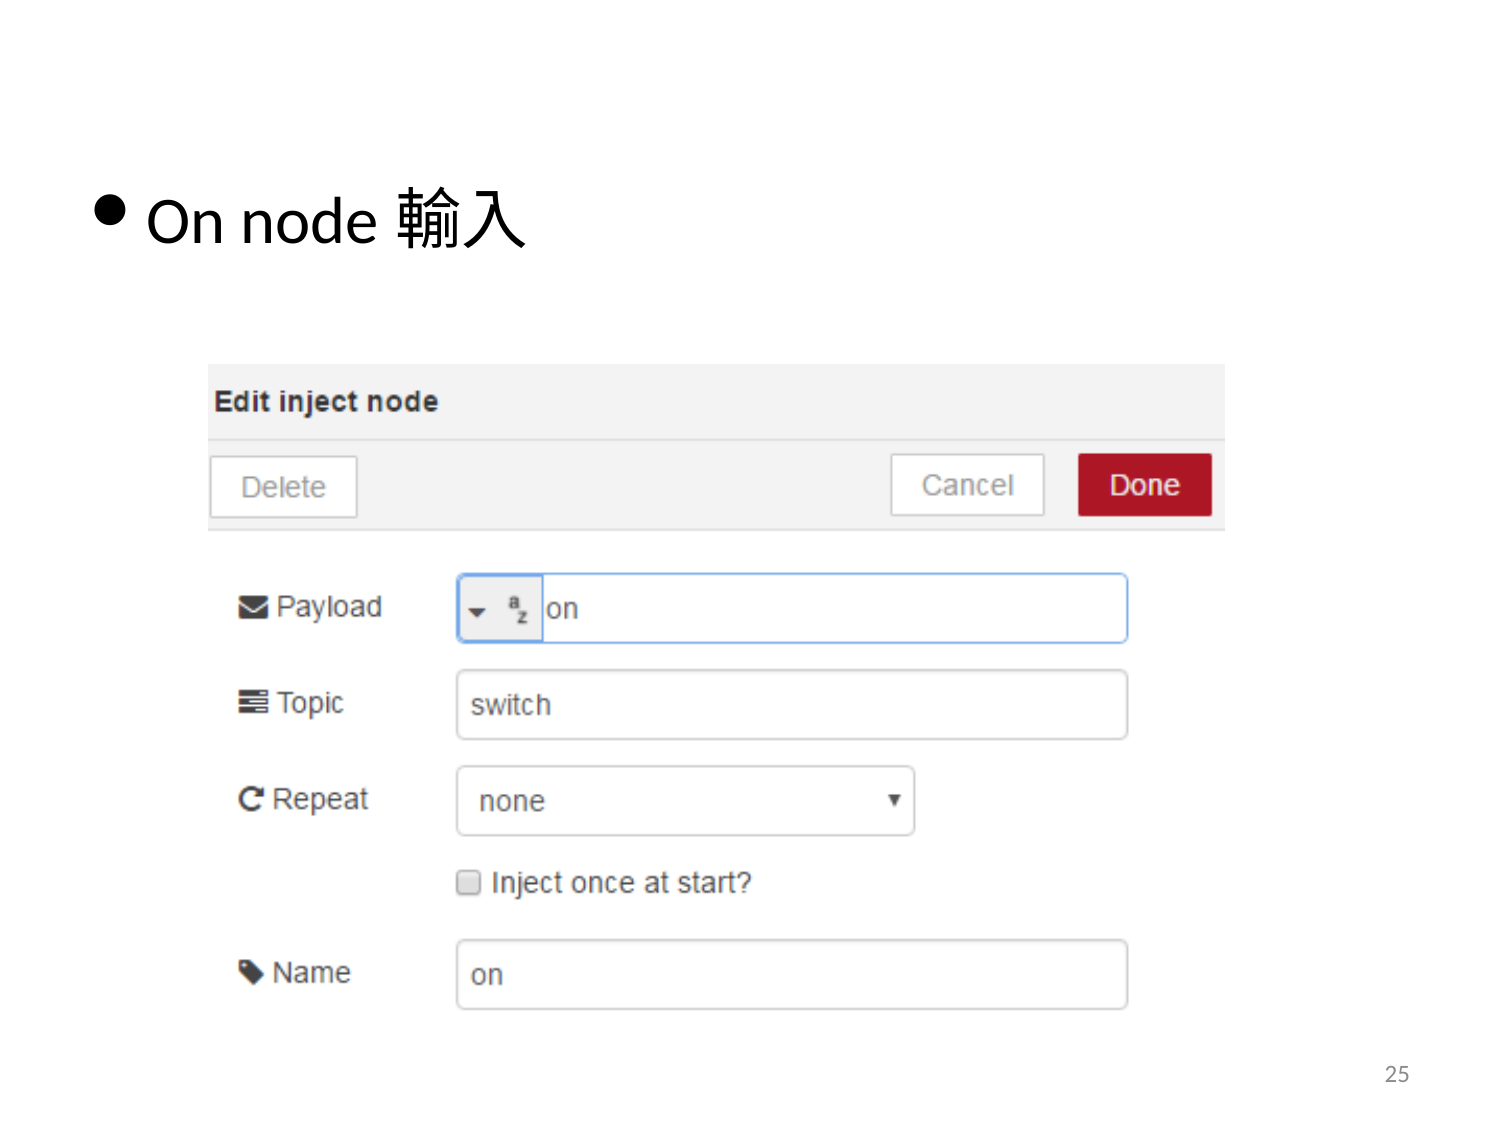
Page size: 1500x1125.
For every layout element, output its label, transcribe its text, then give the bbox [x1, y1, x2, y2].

picture [208, 364, 1226, 1021]
list On node輸入 [75, 169, 1425, 942]
slide_number 25 [1074, 1042, 1425, 1103]
